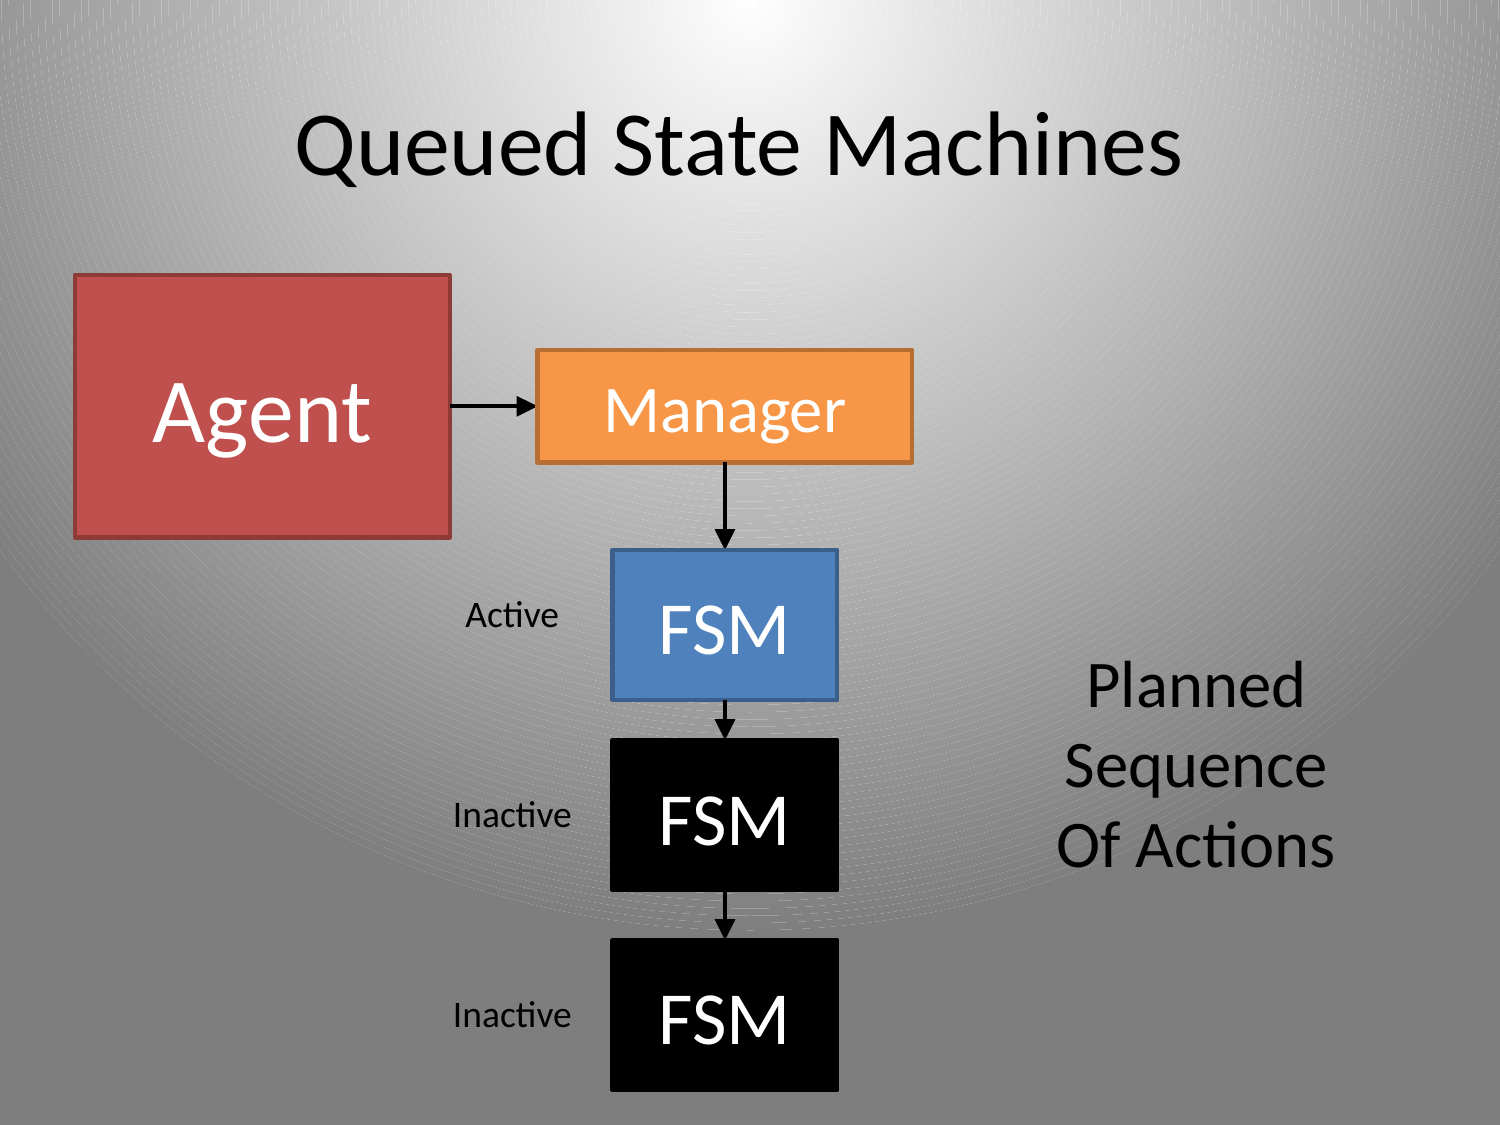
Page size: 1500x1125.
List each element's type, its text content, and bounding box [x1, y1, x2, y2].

text_box Inactive [438, 782, 588, 842]
text_box FSM [610, 938, 839, 1092]
text_box Active [450, 582, 575, 642]
text_box FSM [610, 738, 839, 892]
text_box Inactive [438, 982, 588, 1042]
title Queued State Machines [75, 45, 1425, 233]
text_box Planned Sequence Of Actions [1041, 633, 1352, 889]
text_box Manager [535, 348, 914, 465]
text_box Agent [73, 273, 452, 540]
text_box FSM [610, 548, 839, 702]
